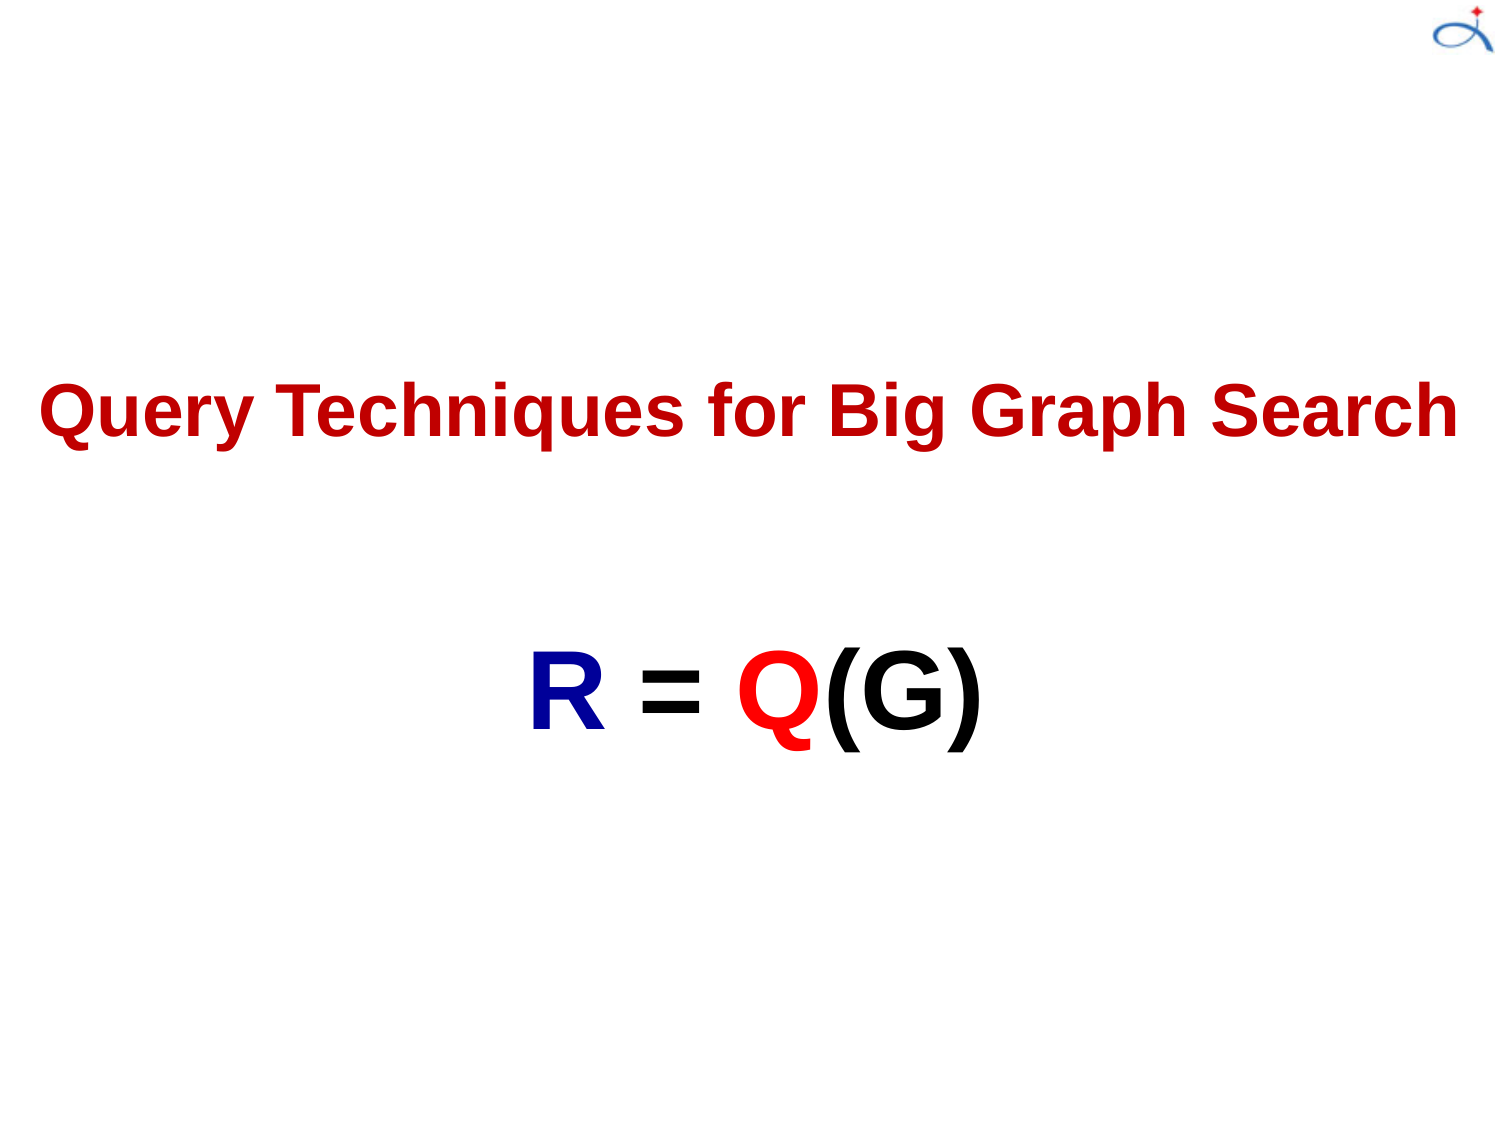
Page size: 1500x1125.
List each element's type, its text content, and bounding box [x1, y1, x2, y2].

picture [1432, 5, 1495, 55]
text_box R = Q(G) [501, 609, 1010, 760]
text_box Query Techniques for Big Graph Search [0, 354, 1500, 485]
